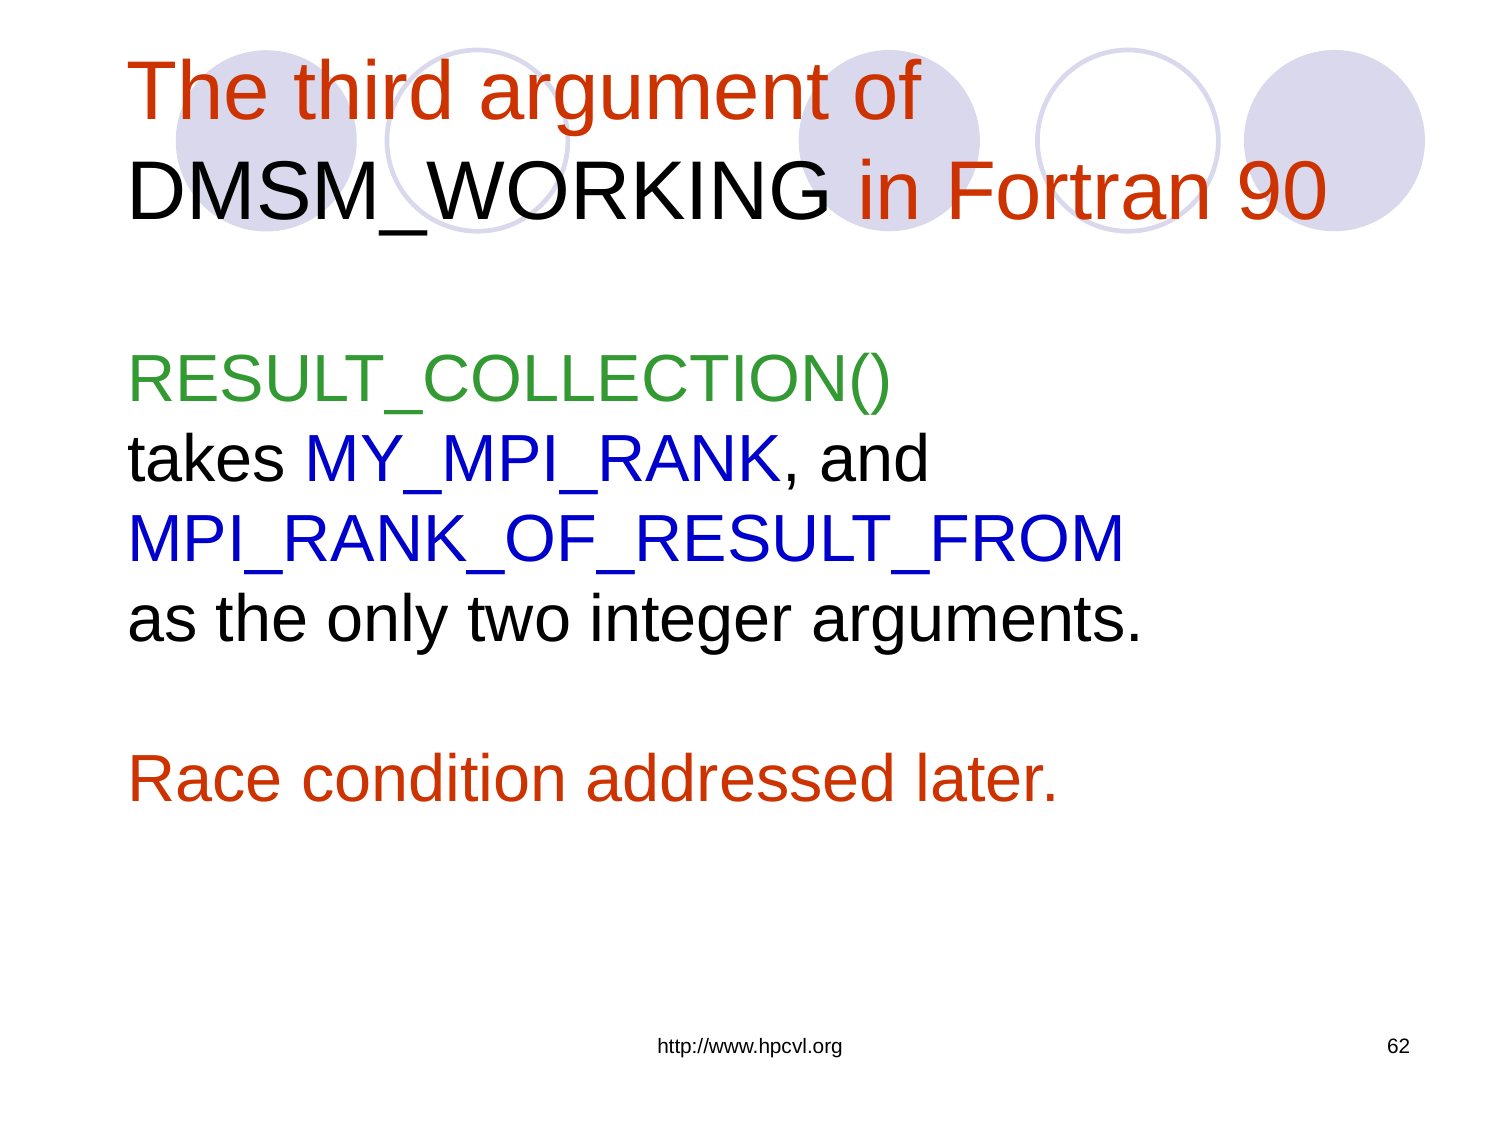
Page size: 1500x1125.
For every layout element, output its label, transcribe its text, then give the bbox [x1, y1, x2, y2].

footer http://www.hpcvl.org [512, 1025, 988, 1100]
slide_number 62 [1074, 1025, 1425, 1100]
text_box RESULT_COLLECTION() takes MY_MPI_RANK, and MPI_RANK_OF_RESULT_FROM as the only two integer arguments. Race condition addressed later. [112, 327, 1436, 822]
title The third argument of DMSM_WORKING in Fortran 90 [111, 42, 1412, 231]
